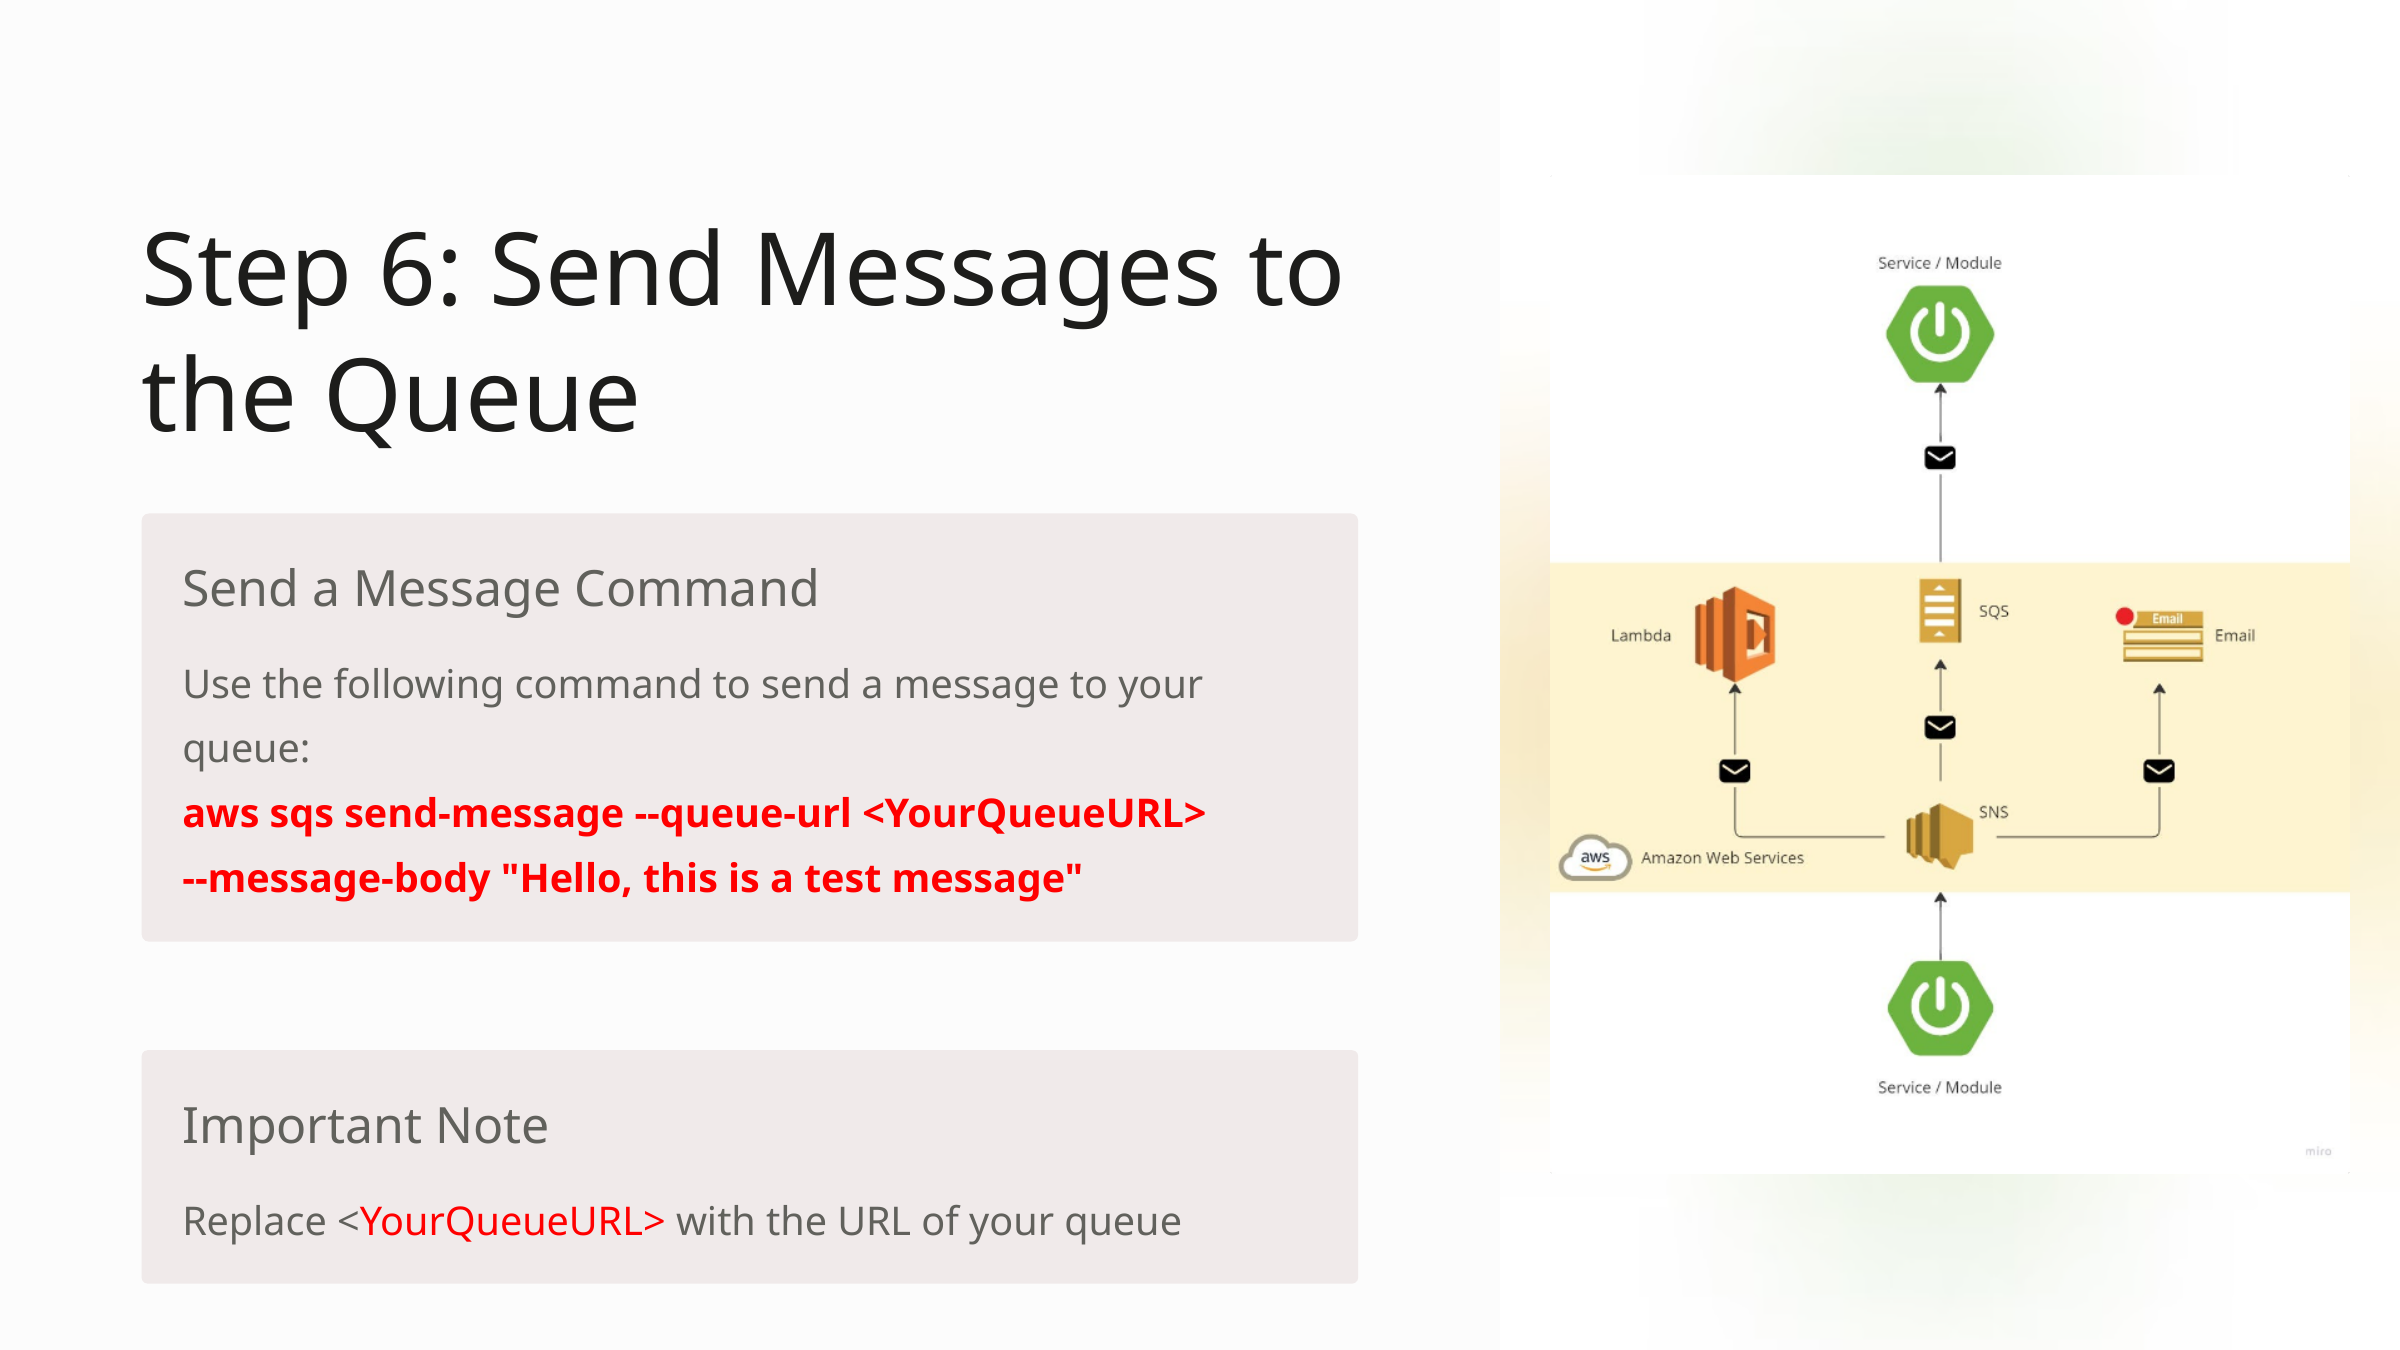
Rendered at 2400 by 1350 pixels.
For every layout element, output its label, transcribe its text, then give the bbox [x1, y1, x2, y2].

picture [1499, 0, 2400, 1350]
text_box Important Note [182, 1090, 689, 1154]
text_box Send a Message Command [182, 553, 882, 618]
text_box [141, 513, 1359, 942]
text_box Step 6: Send Messages to the Queue [141, 199, 1359, 453]
text_box Use the following command to send a message to your queue: aws sqs send-message --queue-url <YourQueueURL> --message-body "Hello, this is a test message" [182, 641, 1318, 836]
text_box [141, 1050, 1359, 1284]
text_box Replace <YourQueueURL> with the URL of your queue [182, 1178, 1318, 1244]
